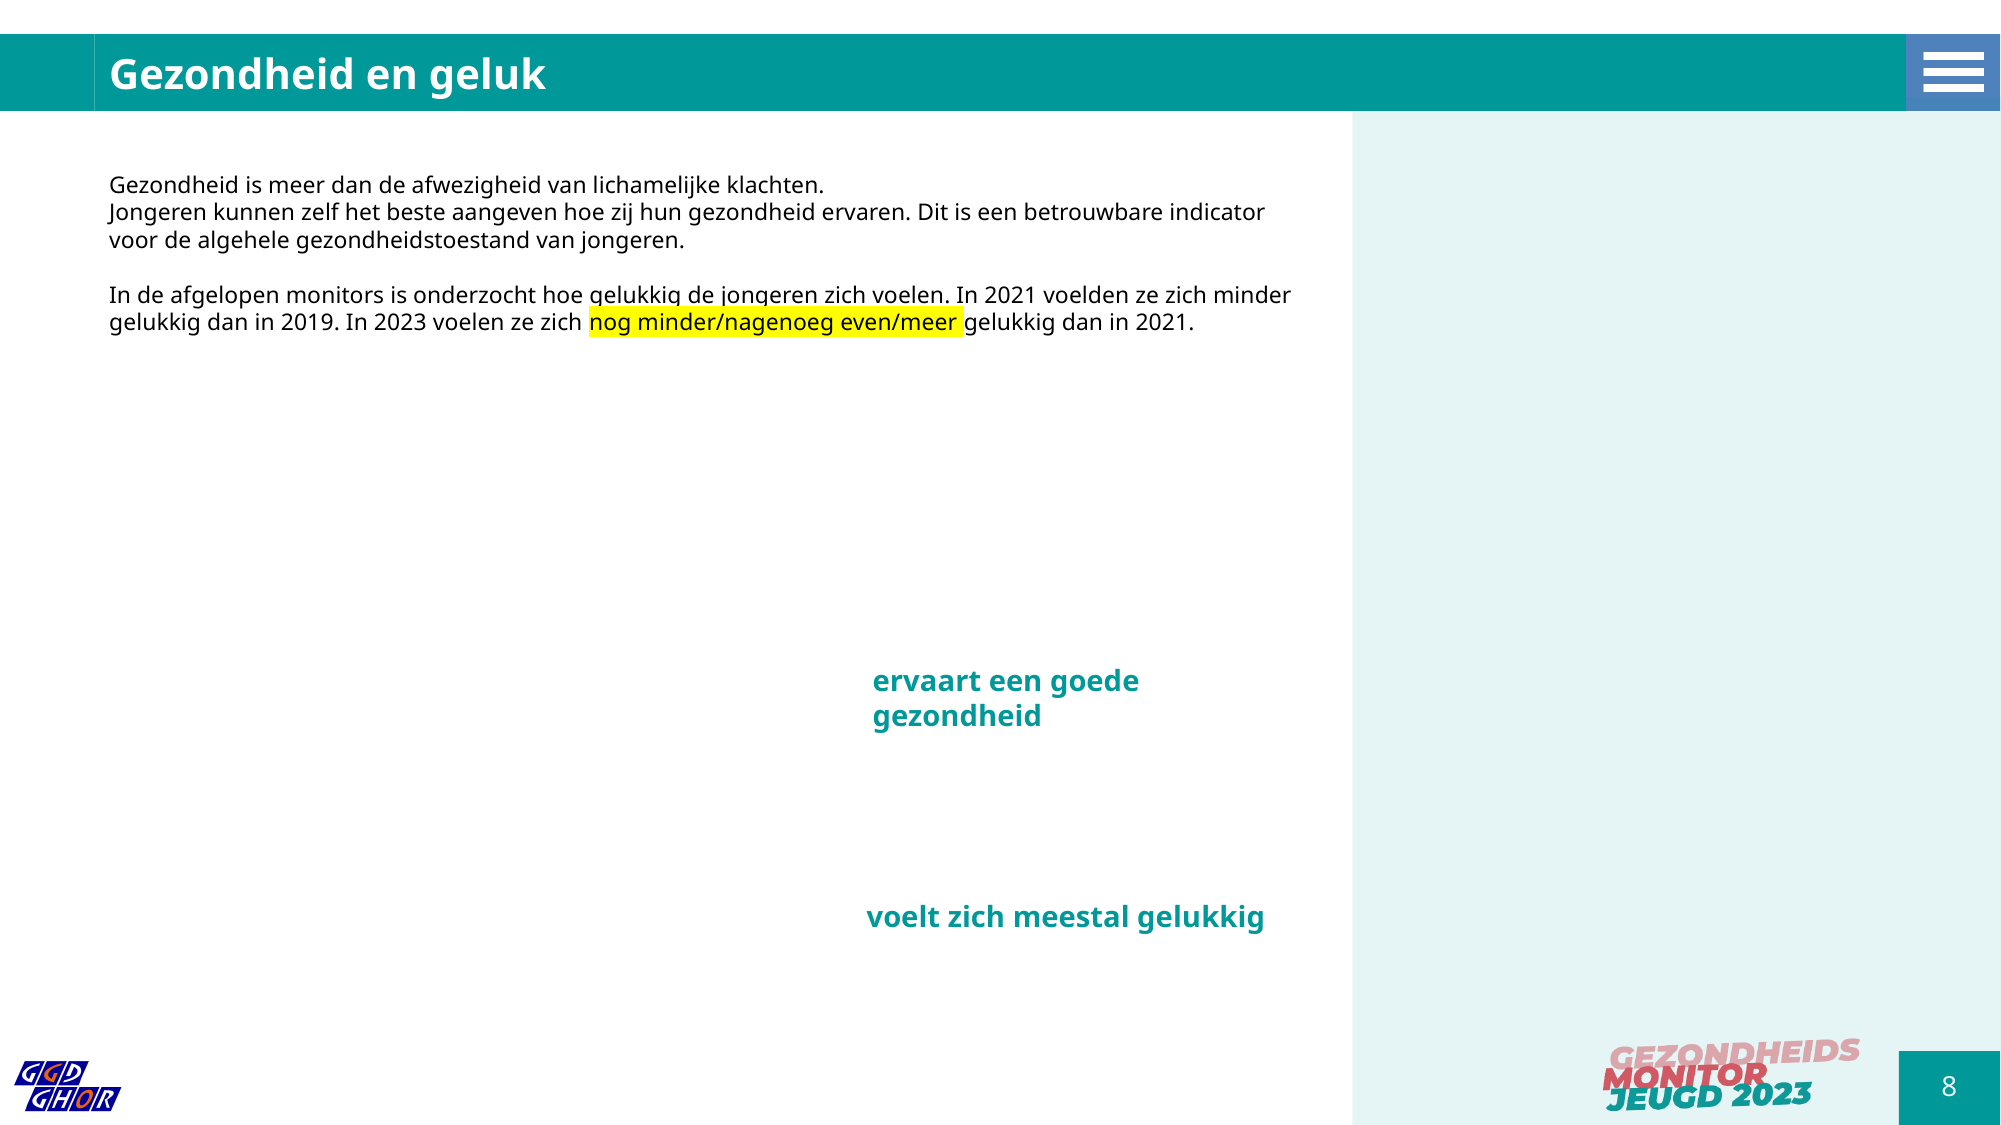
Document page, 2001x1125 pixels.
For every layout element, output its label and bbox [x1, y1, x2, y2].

picture [1596, 1017, 1877, 1125]
picture [0, 1047, 135, 1125]
picture [1914, 40, 1993, 104]
